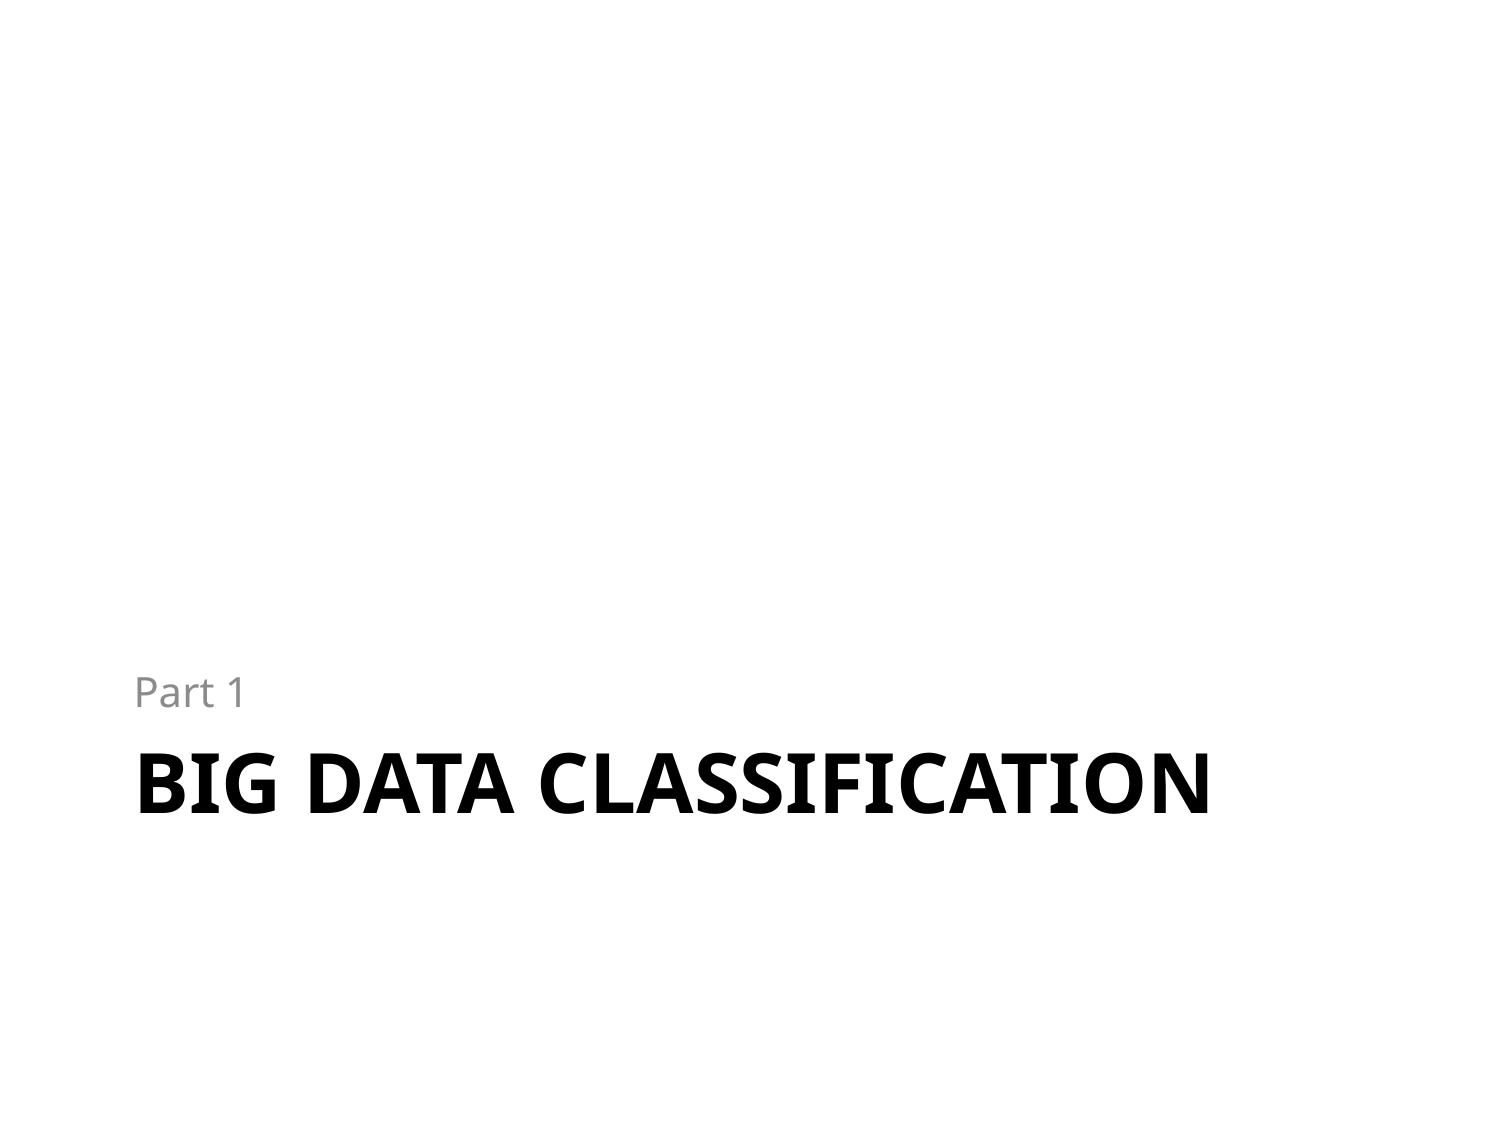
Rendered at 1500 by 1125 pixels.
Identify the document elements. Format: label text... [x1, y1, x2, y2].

title Big data classification [118, 723, 1394, 947]
list Part 1 [118, 476, 1394, 723]
